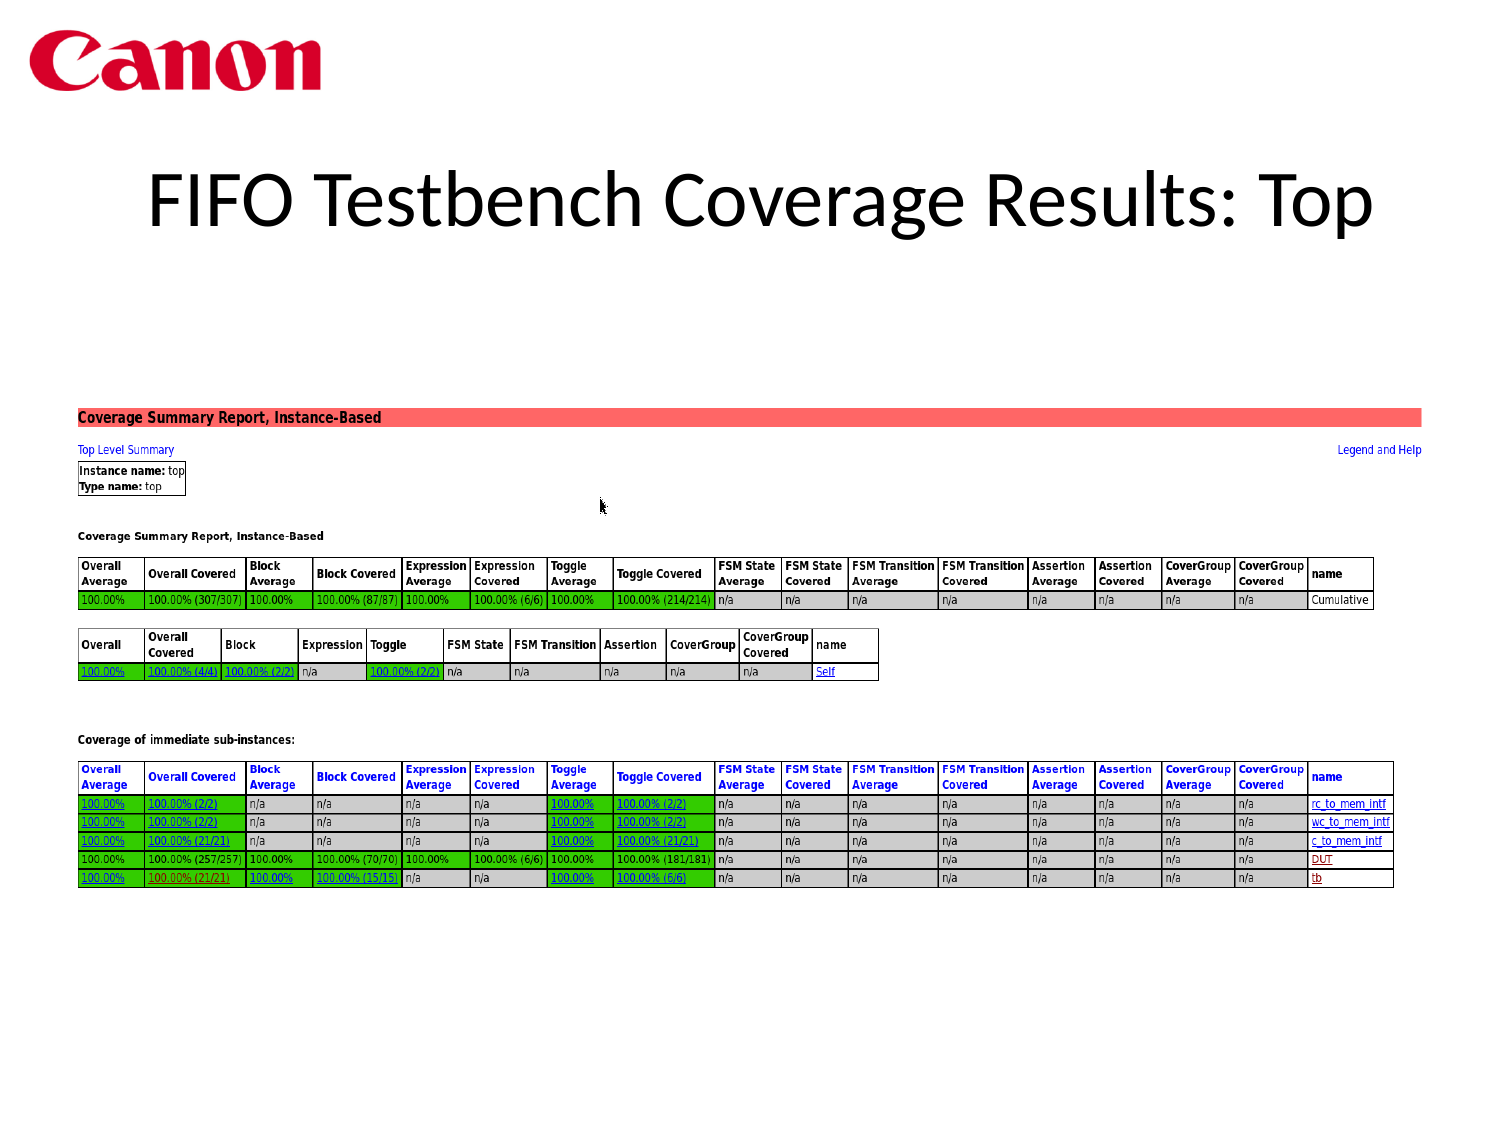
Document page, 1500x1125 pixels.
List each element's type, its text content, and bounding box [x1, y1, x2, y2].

picture [0, 0, 326, 92]
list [74, 396, 1426, 1001]
title FIFO Testbench Coverage Results: Top [87, 99, 1438, 288]
